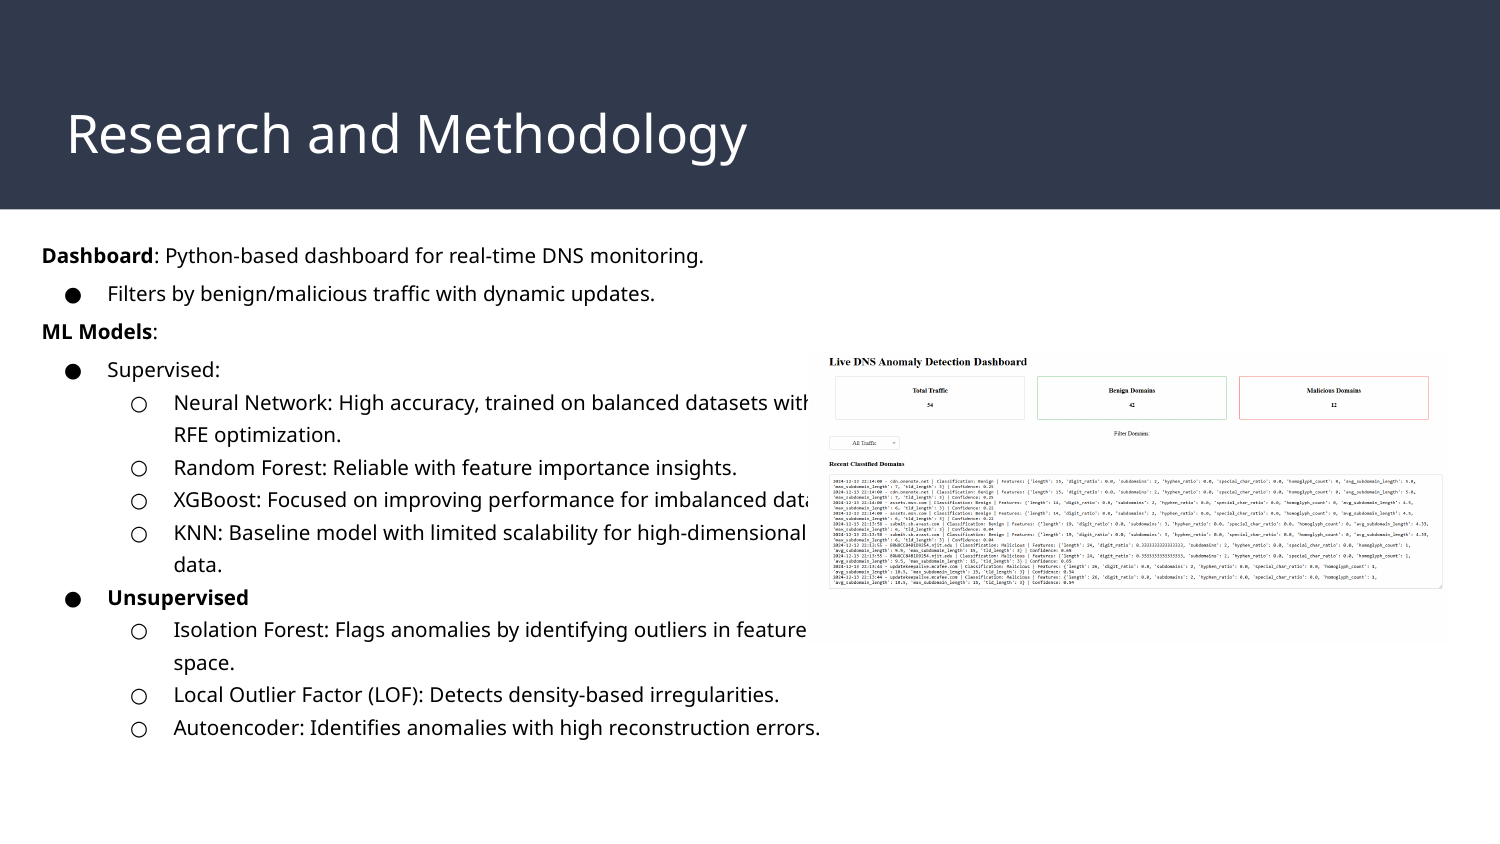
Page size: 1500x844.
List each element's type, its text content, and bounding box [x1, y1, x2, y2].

list Dashboard: Python-based dashboard for real-time DNS monitoring. Filters by benign/malicious traffic with dynamic updates. ML Models: Supervised: Neural Network: High accuracy, trained on balanced datasets with RFE optimization. Random Forest: Reliable with feature importance insights. XGBoost: Focused on improving performance for imbalanced data. KNN: Baseline model with limited scalability for high-dimensional data. Unsupervised Isolation Forest: Flags anomalies by identifying outliers in feature space. Local Outlier Factor (LOF): Detects density-based irregularities. Autoencoder: Identifies anomalies with high reconstruction errors. [26, 222, 864, 773]
title Research and Methodology [51, 82, 1449, 185]
picture [807, 351, 1450, 644]
